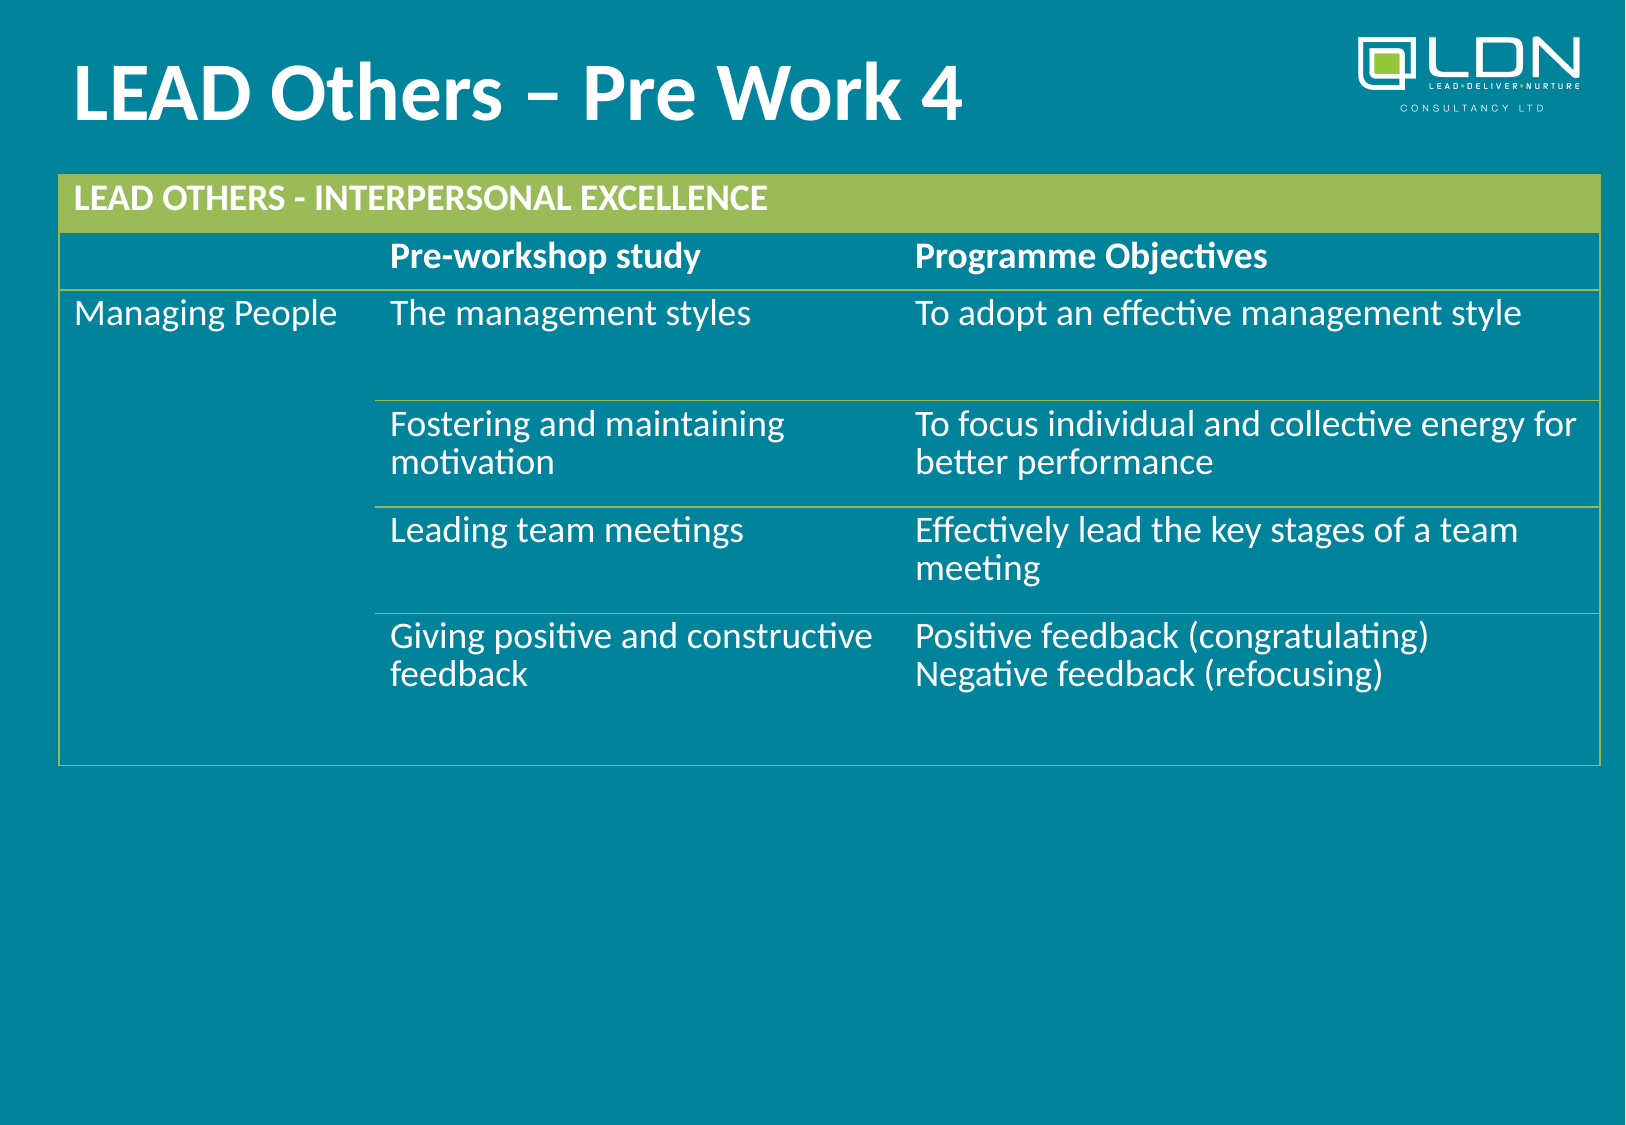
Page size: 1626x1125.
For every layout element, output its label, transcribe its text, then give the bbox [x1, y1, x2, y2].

table_cell Leading team meetings [375, 508, 900, 613]
table_cell Fostering and maintaining motivation [375, 401, 900, 506]
table_cell Giving positive and constructive feedback [375, 614, 900, 765]
table_cell The management styles [375, 291, 900, 400]
title LEAD Others – Pre Work 4 [58, 29, 1400, 145]
table_cell [60, 233, 375, 289]
table_header LEAD OTHERS - INTERPERSONAL EXCELLENCE [60, 176, 1599, 232]
table_cell Programme Objectives [900, 233, 1599, 289]
table_cell To focus individual and collective energy for better performance [900, 401, 1599, 506]
table_cell Pre-workshop study [375, 233, 900, 289]
table_cell Effectively lead the key stages of a team meeting [900, 508, 1599, 613]
table_cell To adopt an effective management style [900, 291, 1599, 400]
table_cell Positive feedback (congratulating) Negative feedback (refocusing) [900, 614, 1599, 765]
table_cell Managing People [60, 291, 375, 765]
picture [1337, 19, 1601, 128]
